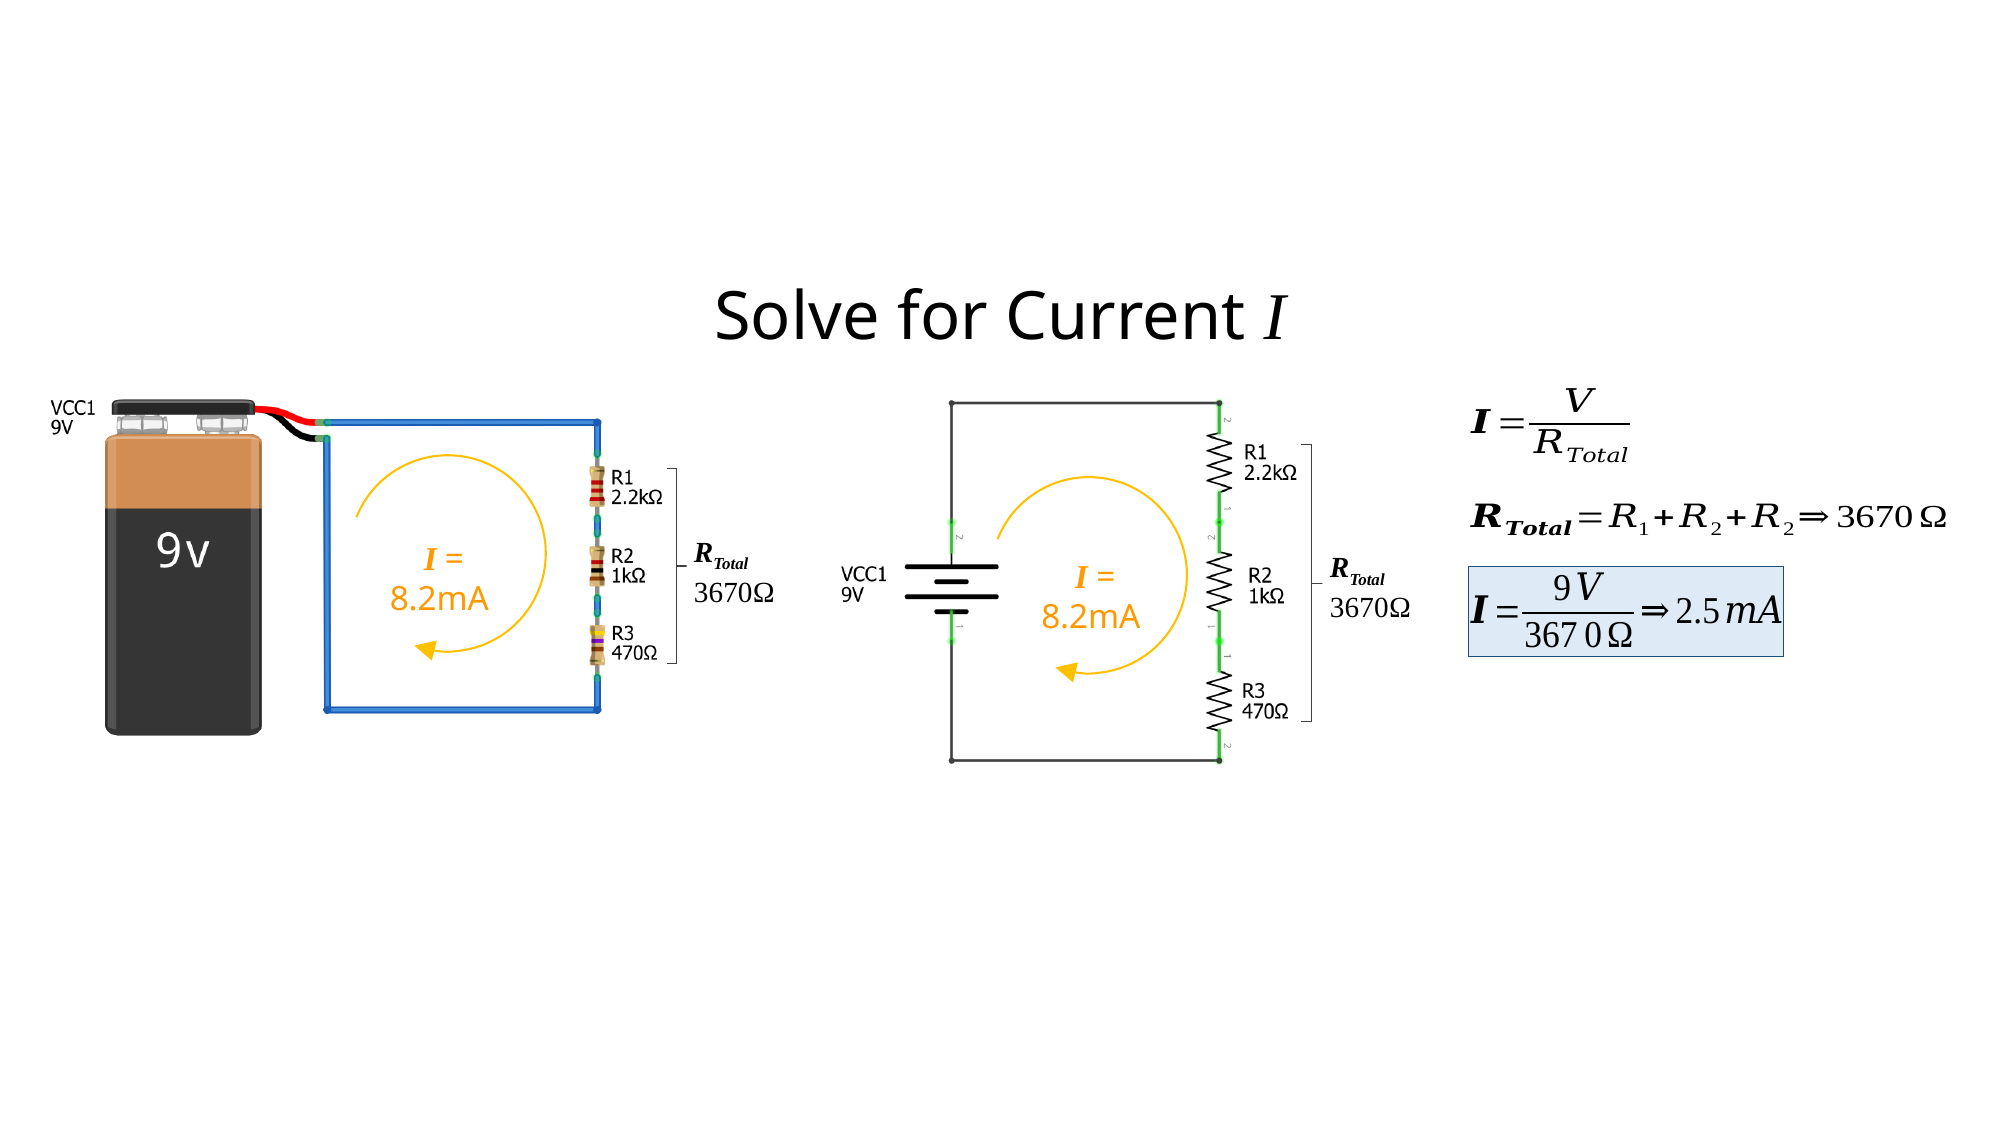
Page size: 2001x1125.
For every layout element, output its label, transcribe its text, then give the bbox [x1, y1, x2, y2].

picture [818, 389, 1316, 779]
picture [0, 359, 716, 755]
text_box RTotal 3670Ω [1316, 541, 1487, 631]
text_box Solve for Current I [59, 266, 1941, 361]
text_box RTotal 3670Ω [716, 526, 818, 616]
